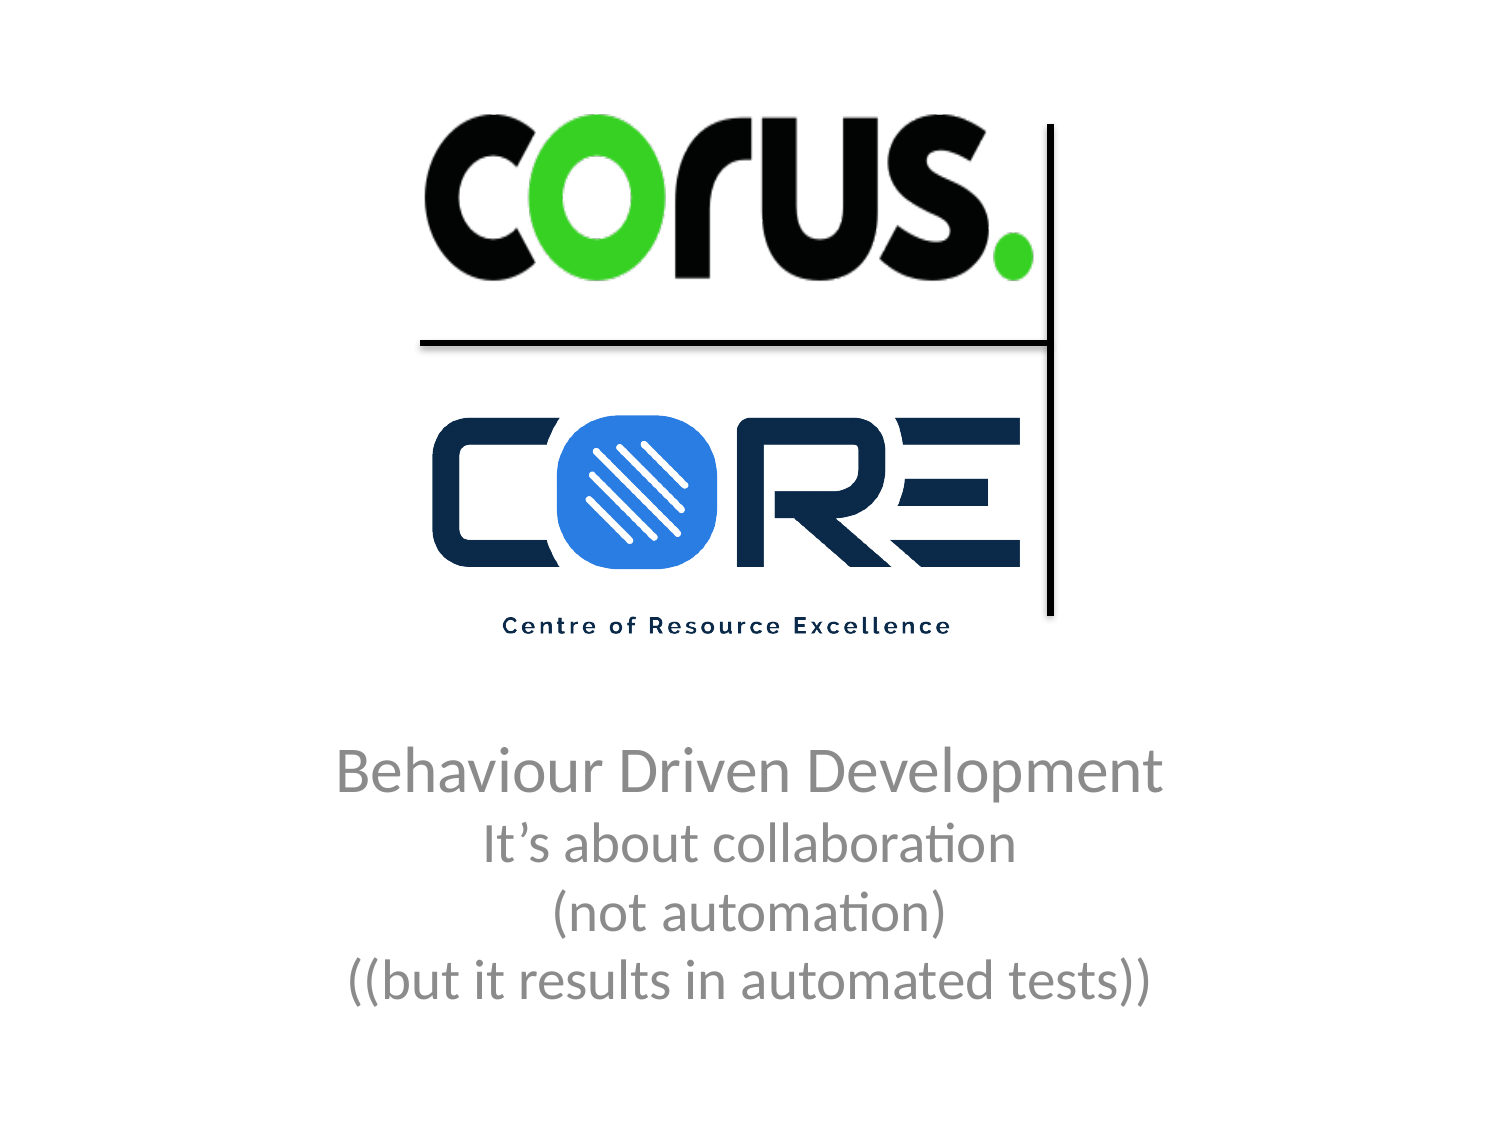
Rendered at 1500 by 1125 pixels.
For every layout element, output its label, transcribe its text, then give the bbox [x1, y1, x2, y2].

subtitle Behaviour Driven Development It’s about collaboration (not automation) ((but it results in automated tests)) [225, 735, 1275, 1024]
picture [432, 415, 1020, 639]
picture [422, 113, 1035, 283]
